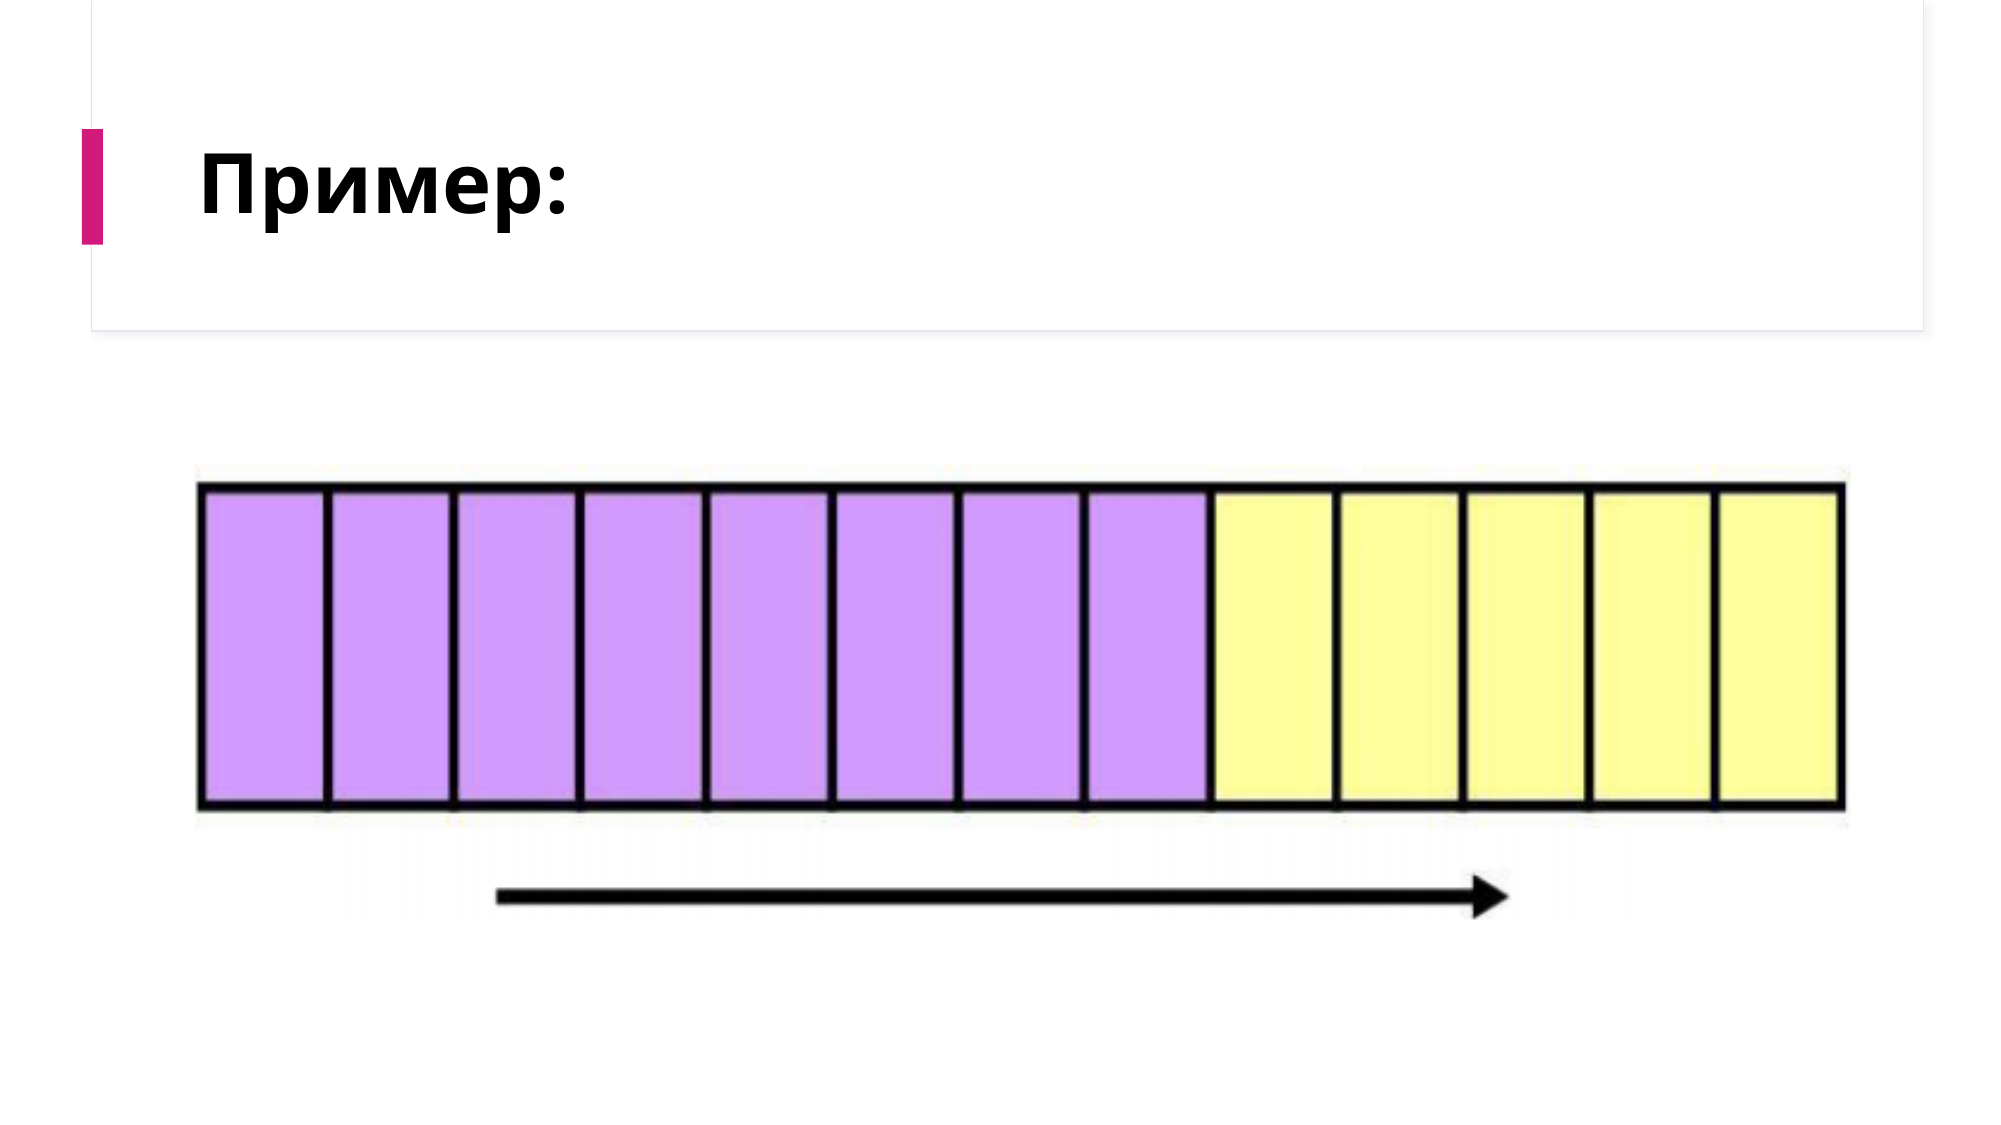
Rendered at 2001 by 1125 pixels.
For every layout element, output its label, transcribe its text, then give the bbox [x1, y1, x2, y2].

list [194, 422, 1851, 939]
title Пример: [183, 90, 1851, 284]
